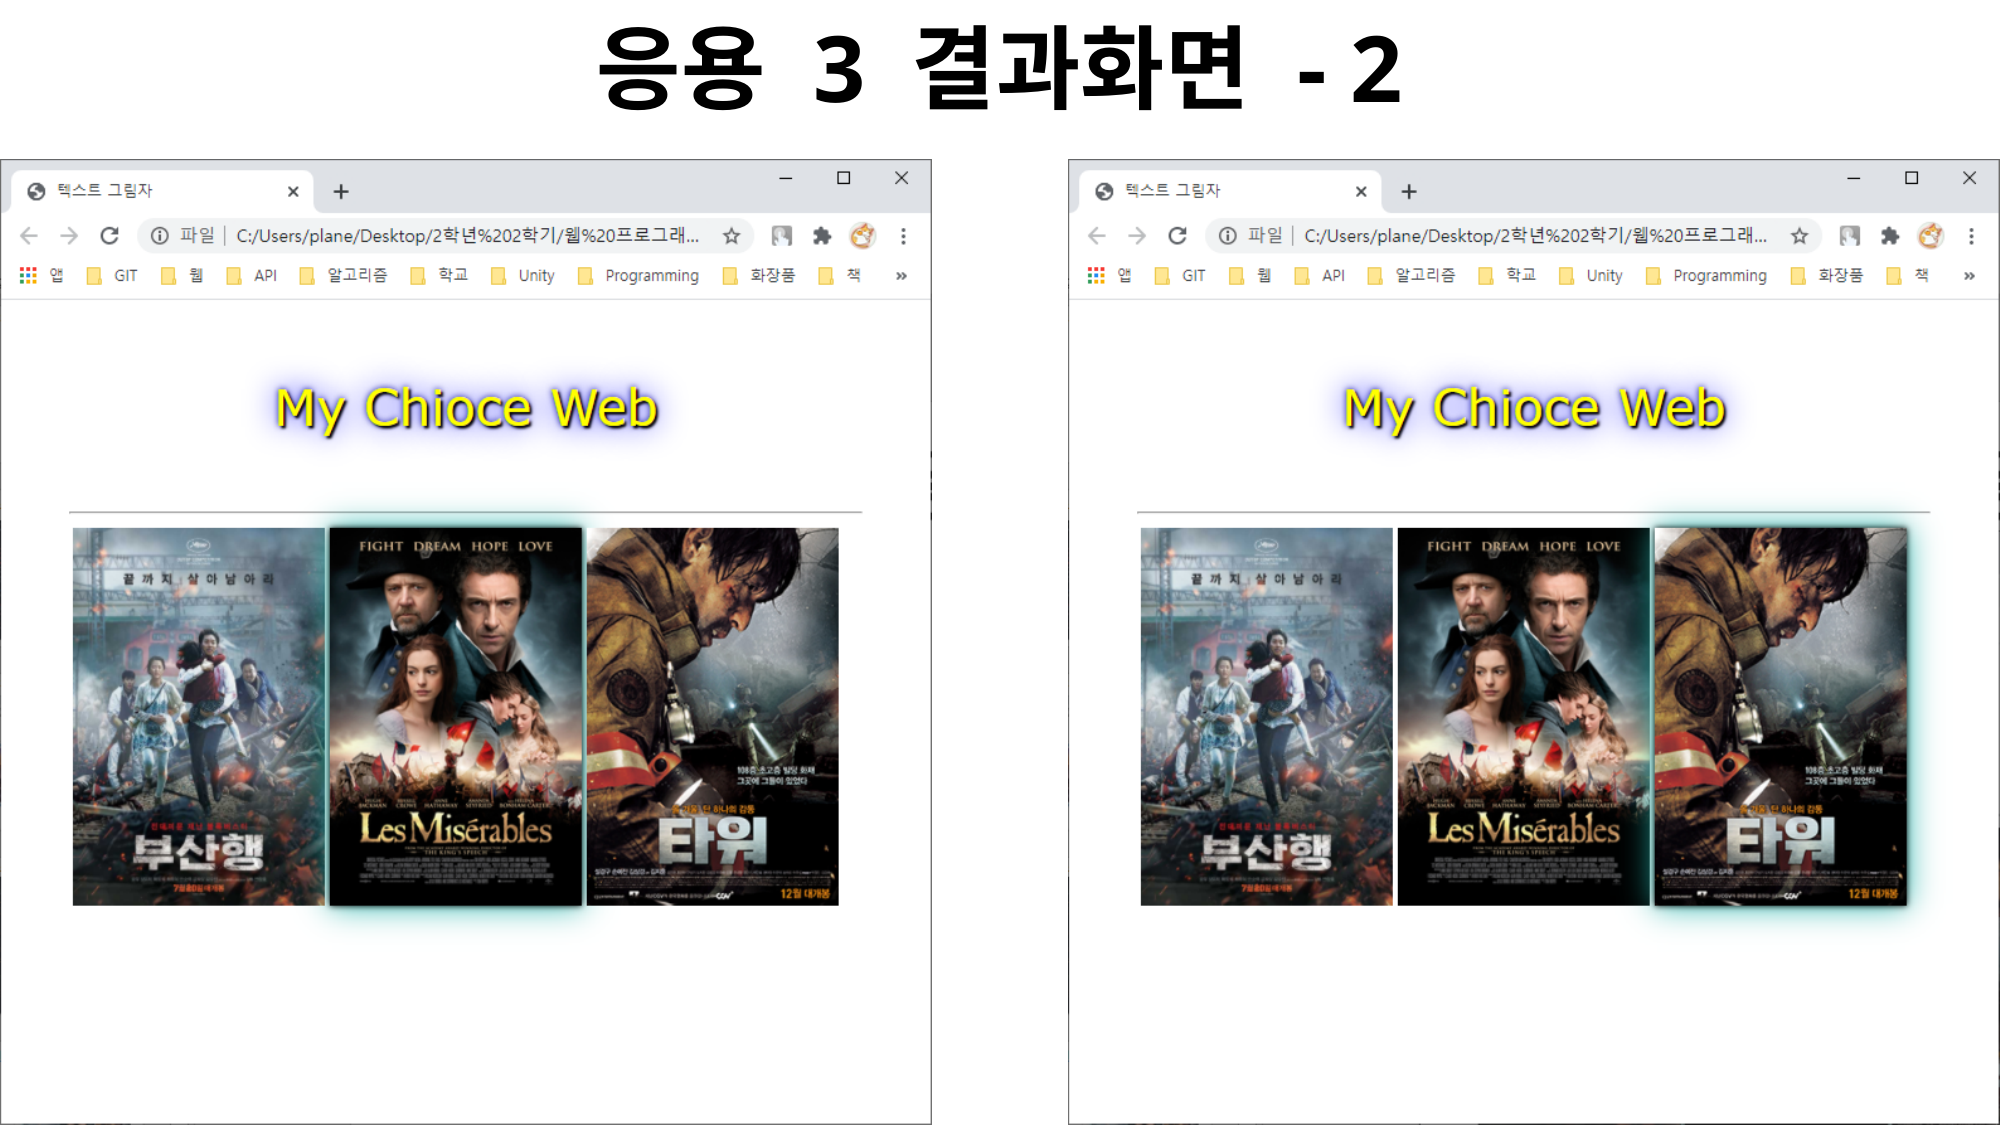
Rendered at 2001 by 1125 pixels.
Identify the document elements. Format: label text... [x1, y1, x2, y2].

title 응용 3 결과화면 - 2 [137, 0, 1863, 182]
picture [1068, 159, 2000, 1125]
picture [0, 159, 932, 1125]
